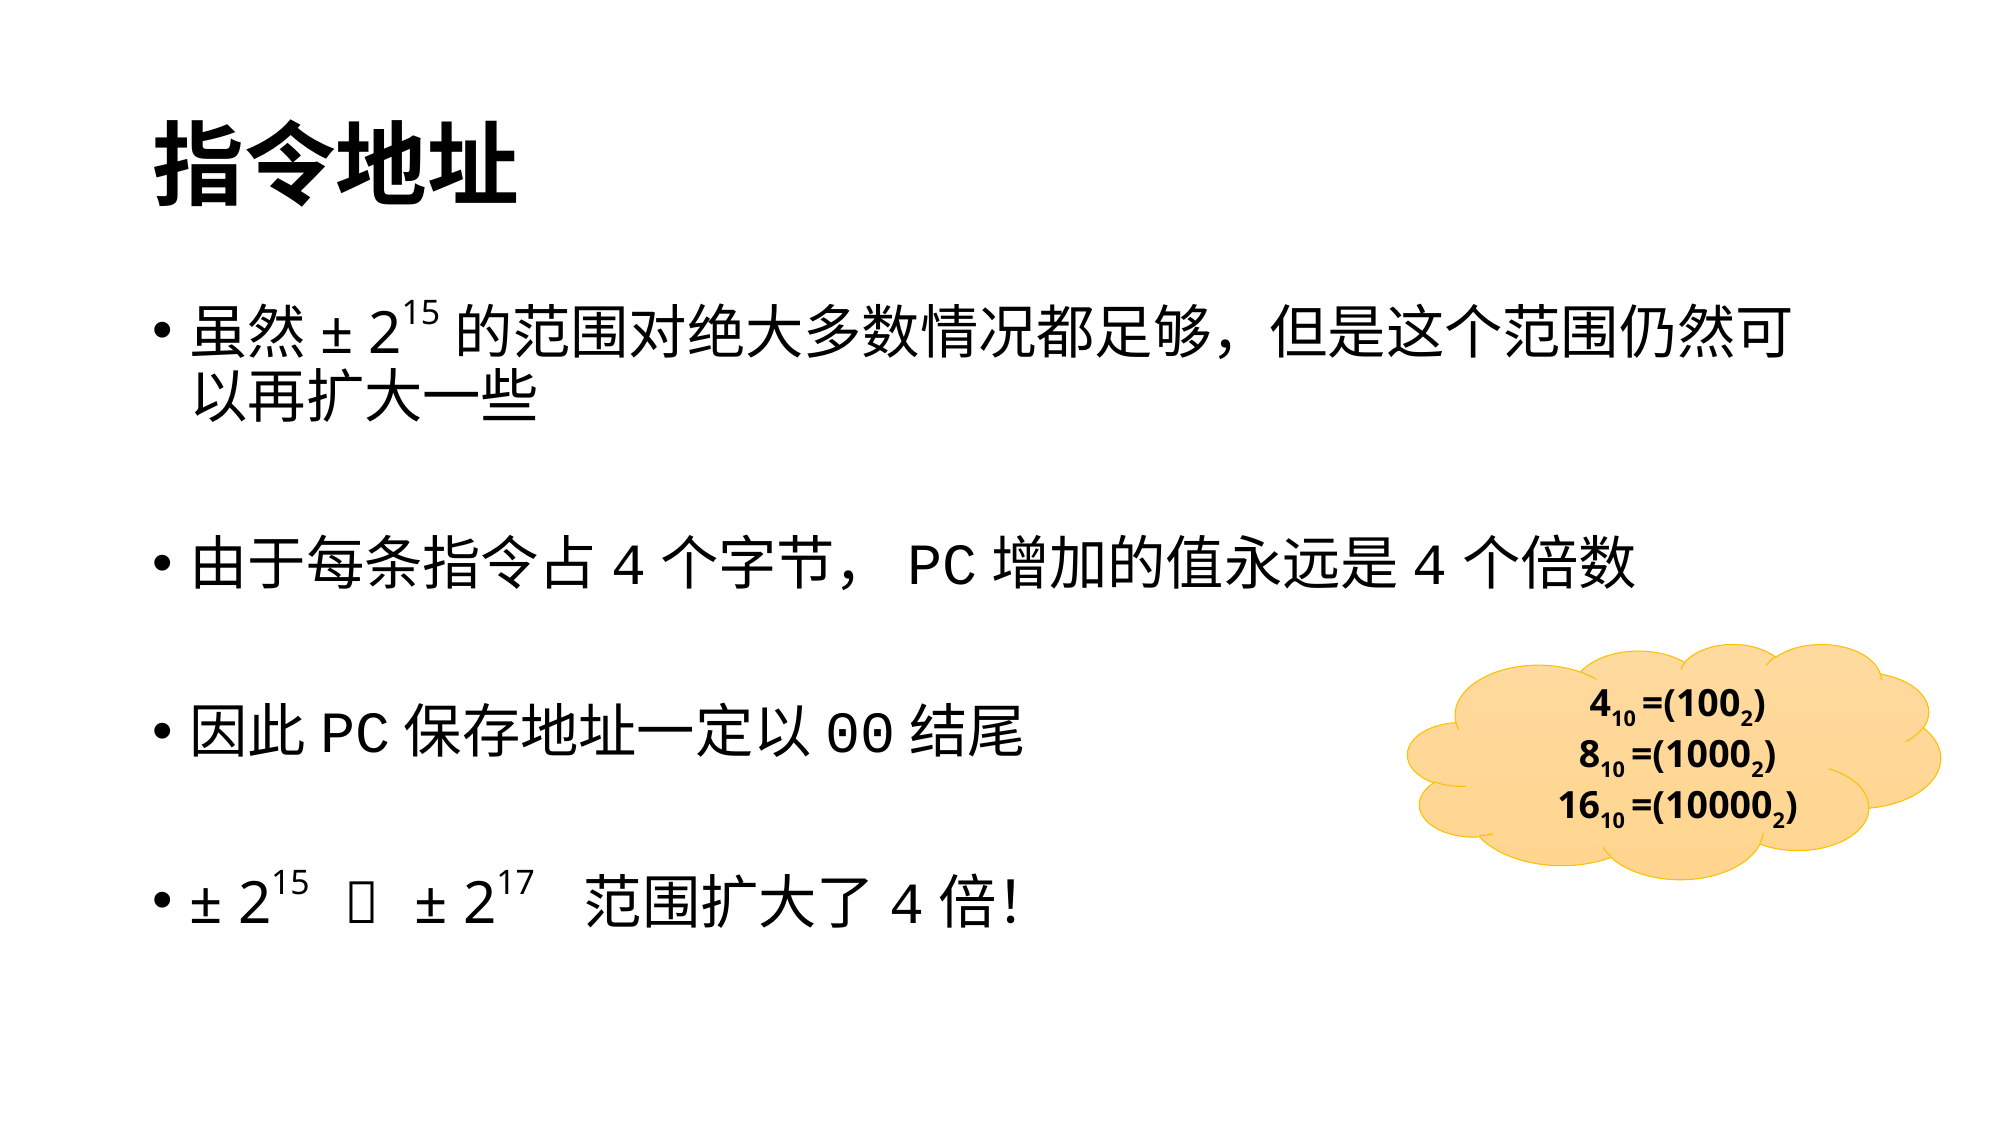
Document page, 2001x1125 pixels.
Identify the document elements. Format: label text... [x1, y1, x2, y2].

text_box 410 =(1002) 810 =(10002) 1610 =(100002) [1406, 643, 1942, 881]
list 虽然± 215的范围对绝大多数情况都足够，但是这个范围仍然可以再扩大一些 由于每条指令占4个字节，PC增加的值永远是4个倍数 因此PC保存地址一定以00结尾 ± 215  ± 217 范围扩大了4倍！ [137, 292, 1862, 971]
title 指令地址 [137, 59, 1863, 278]
